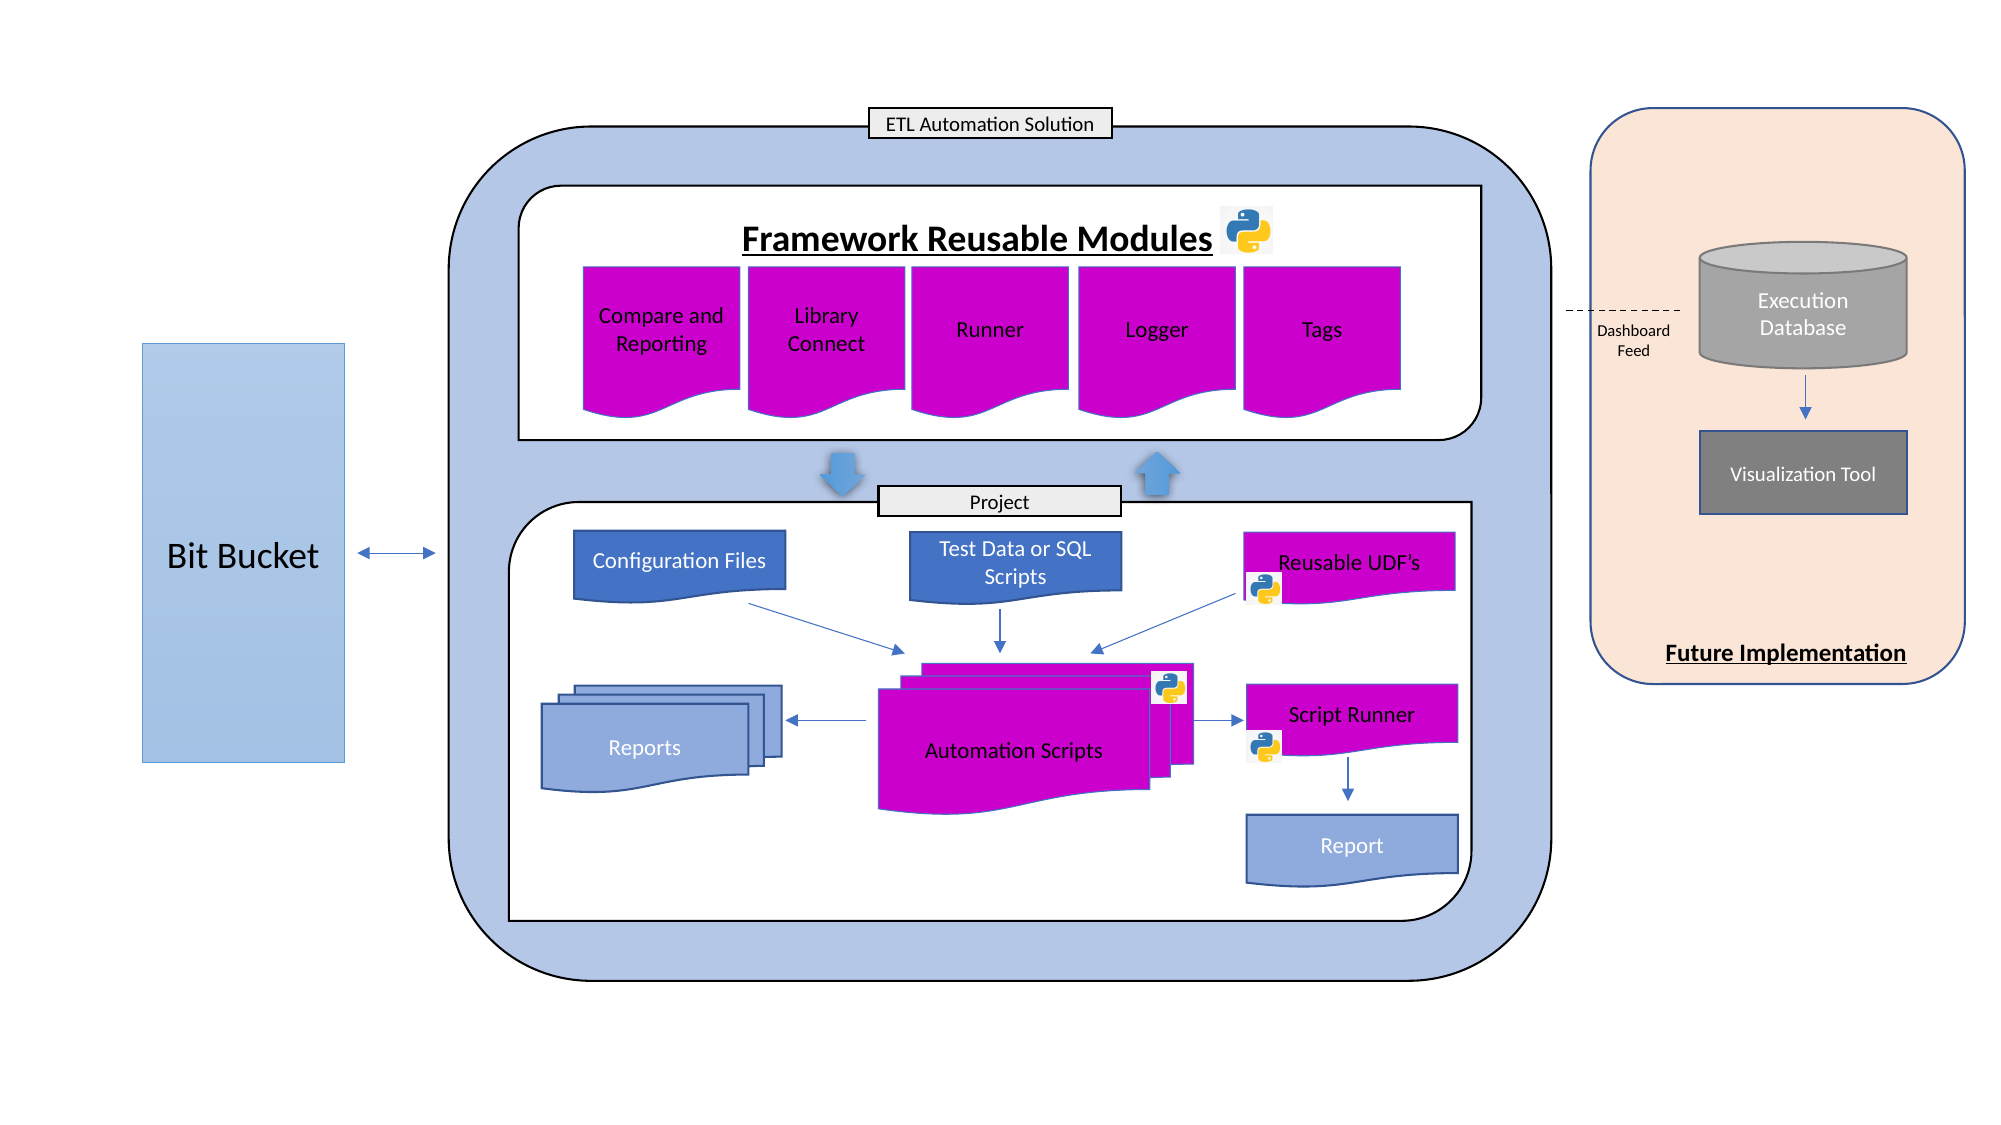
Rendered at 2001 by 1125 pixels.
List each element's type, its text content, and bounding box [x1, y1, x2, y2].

text_box Framework Reusable Modules [727, 206, 1273, 267]
picture [1246, 572, 1282, 605]
picture [1246, 730, 1282, 763]
text_box Dashboard Feed [1575, 312, 1692, 368]
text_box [748, 603, 905, 654]
text_box Execution Database [1698, 240, 1908, 370]
text_box Runner [911, 266, 1069, 419]
text_box Script Runner [1246, 683, 1459, 757]
text_box [1134, 451, 1181, 495]
text_box Visualization Tool [1699, 430, 1908, 515]
text_box Tags [1243, 266, 1401, 419]
text_box Logger [1078, 266, 1236, 419]
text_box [1090, 593, 1236, 654]
text_box Compare and Reporting [582, 266, 741, 419]
text_box [507, 500, 1473, 922]
text_box [517, 184, 1483, 442]
text_box Configuration Files [573, 529, 787, 604]
text_box [819, 453, 866, 497]
picture [1220, 206, 1273, 254]
text_box Test Data or SQL Scripts [909, 531, 1123, 605]
text_box Project [877, 485, 1122, 517]
picture [1151, 671, 1187, 704]
text_box Report [1245, 813, 1459, 888]
text_box [1589, 107, 1966, 686]
text_box Reports [540, 684, 783, 794]
text_box [447, 125, 1553, 982]
text_box ETL Automation Solution [868, 107, 1113, 139]
text_box Automation Scripts [877, 662, 1195, 815]
text_box Library Connect [747, 266, 906, 419]
text_box Bit Bucket [142, 343, 345, 763]
text_box Reusable UDF’s [1243, 531, 1456, 605]
text_box Future Implementation [1639, 628, 1933, 674]
